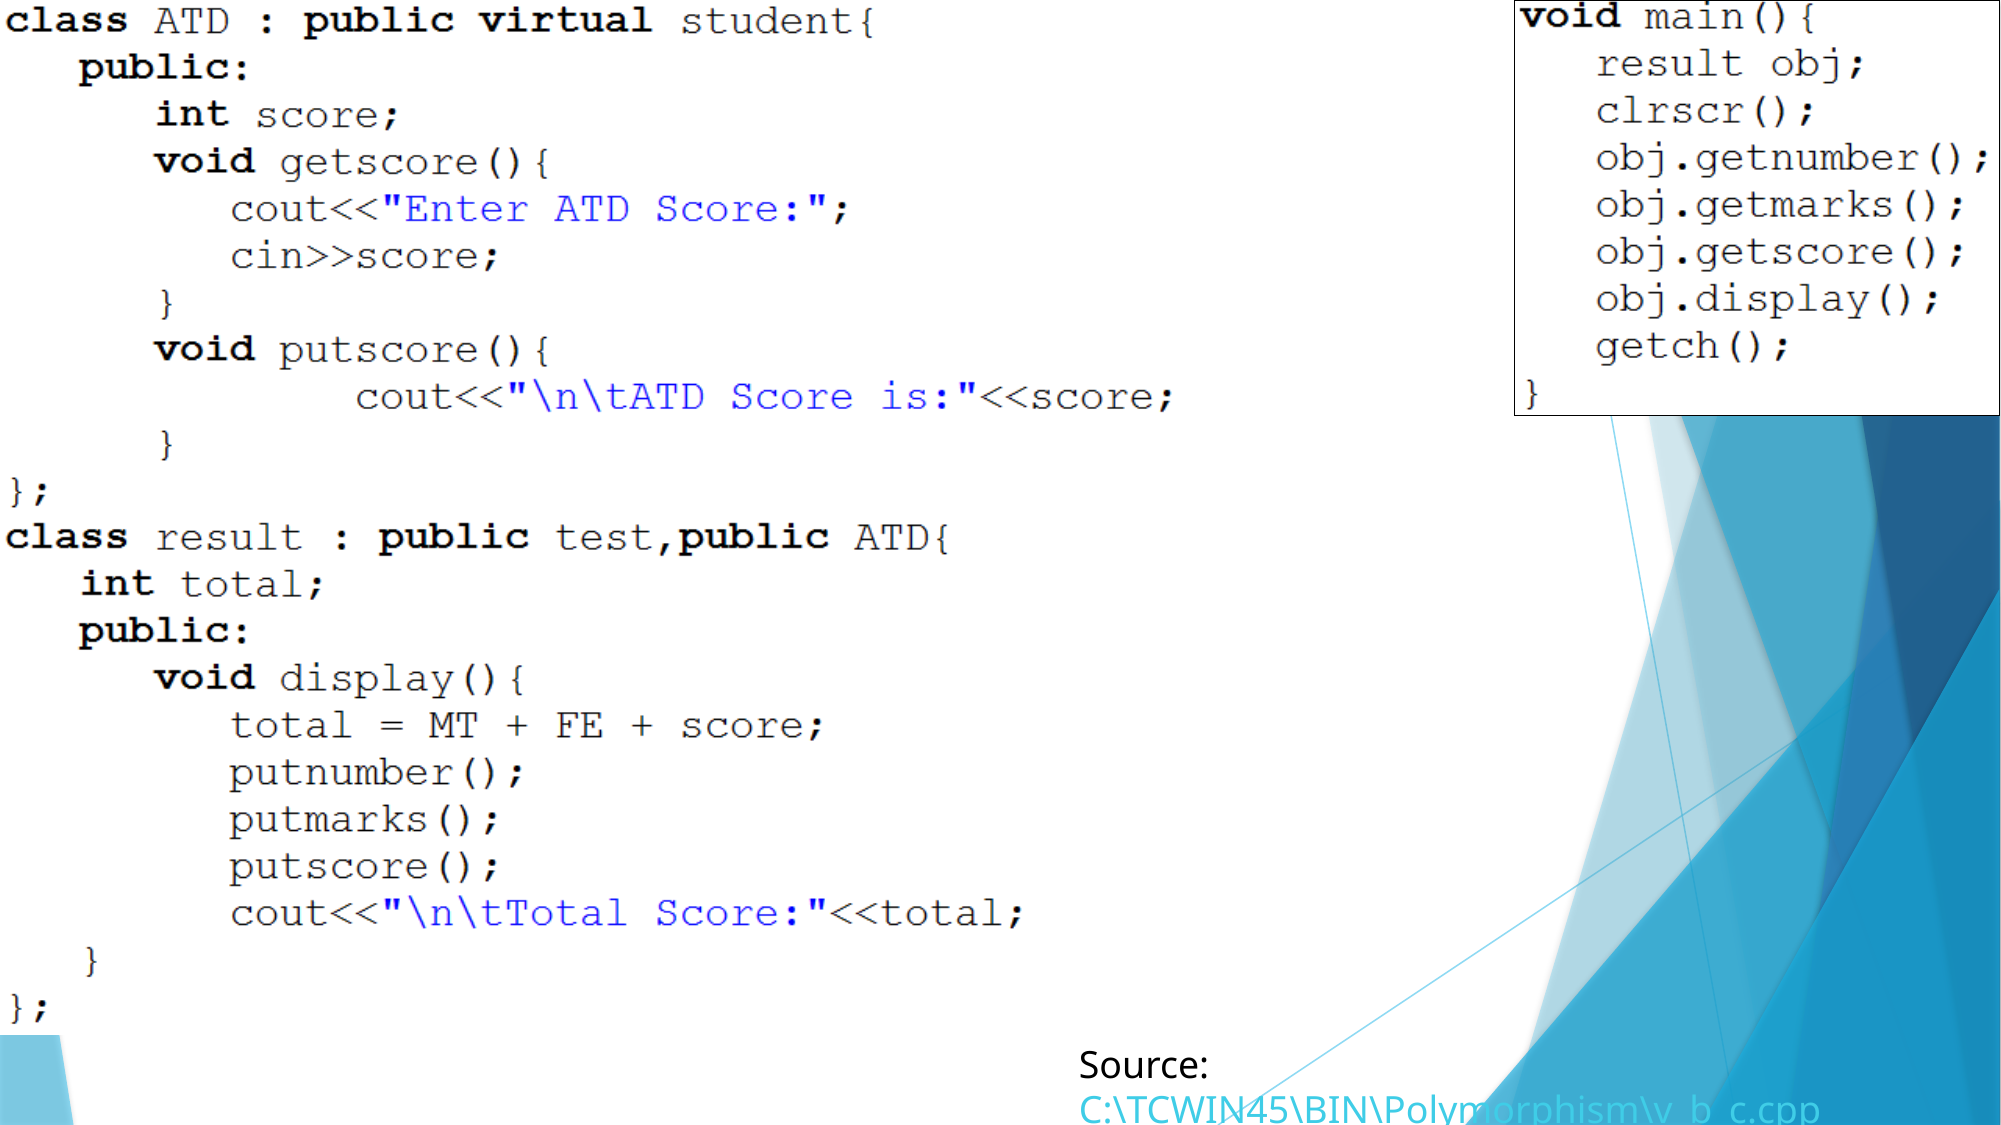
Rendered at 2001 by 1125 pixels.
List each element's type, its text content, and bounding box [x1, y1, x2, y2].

picture [0, 0, 1190, 1035]
text_box Source: C:\TCWIN45\BIN\Polymorphism\v_b_c.cpp [1064, 1034, 1949, 1125]
picture [1513, 0, 2000, 417]
